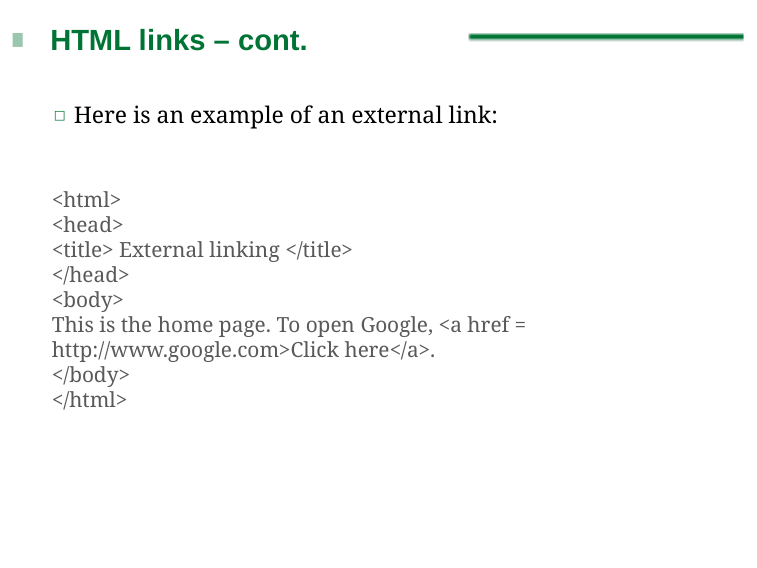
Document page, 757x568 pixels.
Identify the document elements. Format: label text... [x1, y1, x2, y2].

picture [12, 33, 745, 47]
title HTML links – cont. [0, 21, 506, 57]
list Here is an example of an external link: <html> <head> <title> External linking </title> </head> <body> This is the home page. To open Google, <a href = http://www.google.com>Click here</a>. </body> </html> [51, 71, 705, 325]
